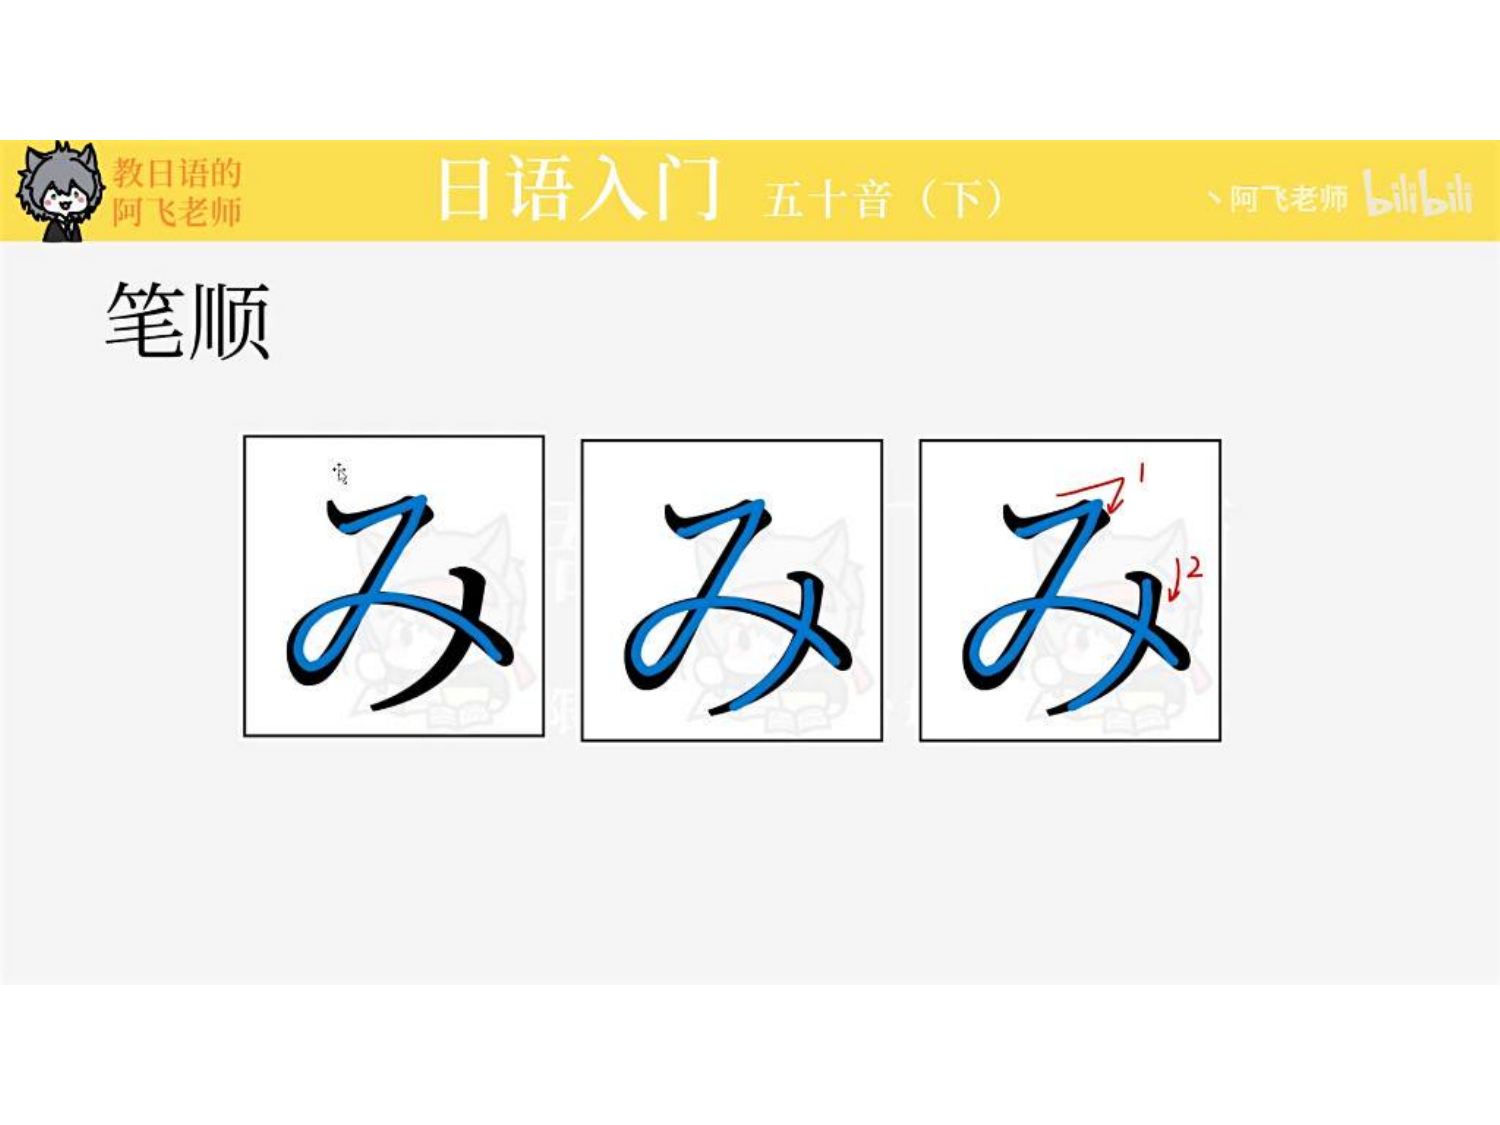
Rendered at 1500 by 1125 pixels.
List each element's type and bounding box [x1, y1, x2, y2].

picture [0, 140, 1500, 985]
